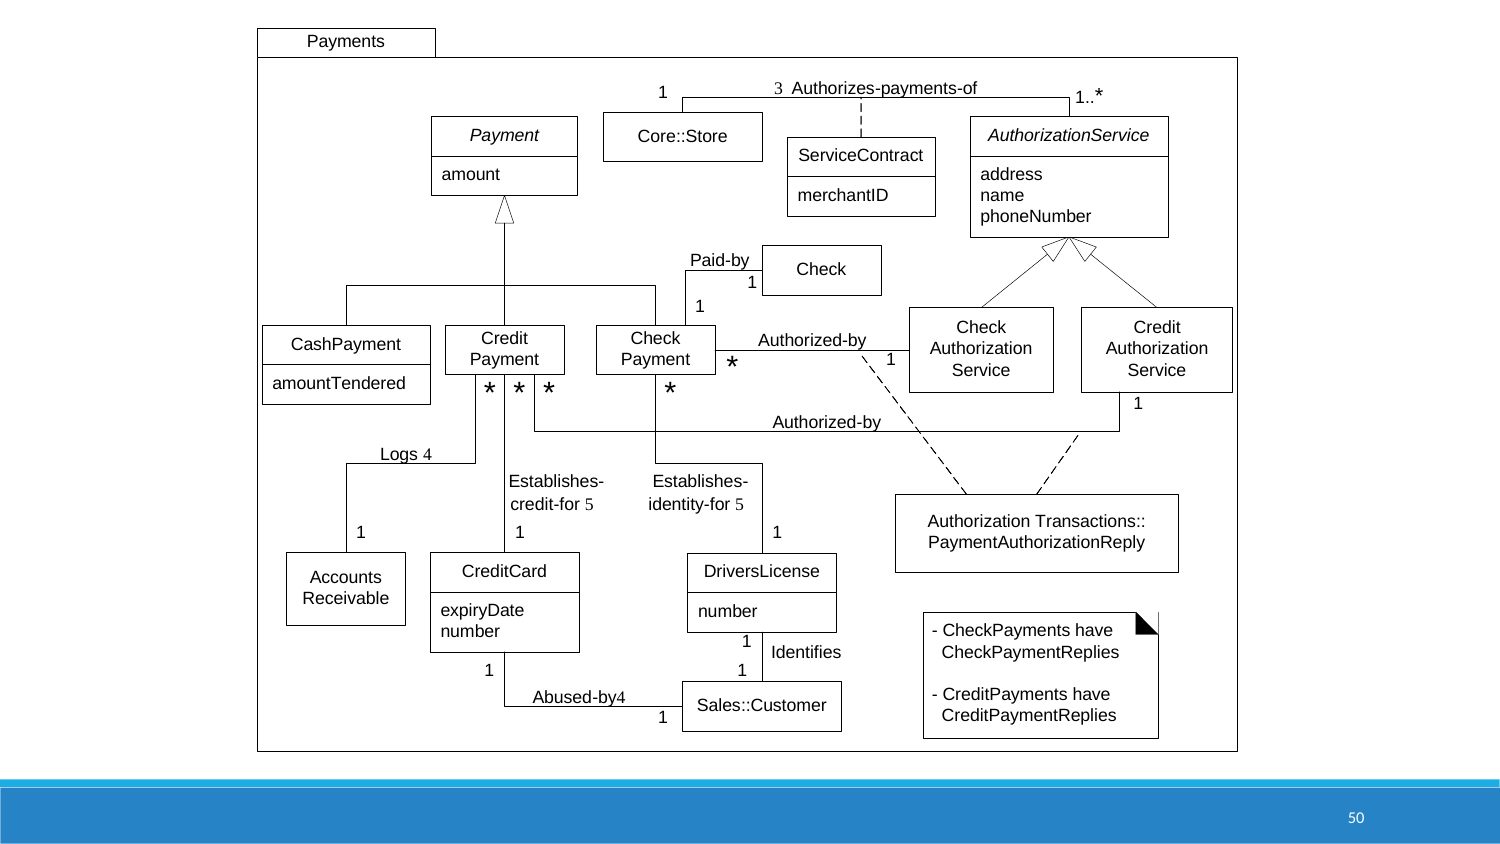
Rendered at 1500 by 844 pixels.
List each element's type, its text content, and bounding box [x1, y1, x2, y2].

slide_number 50 [1218, 794, 1380, 840]
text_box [253, 24, 1241, 755]
